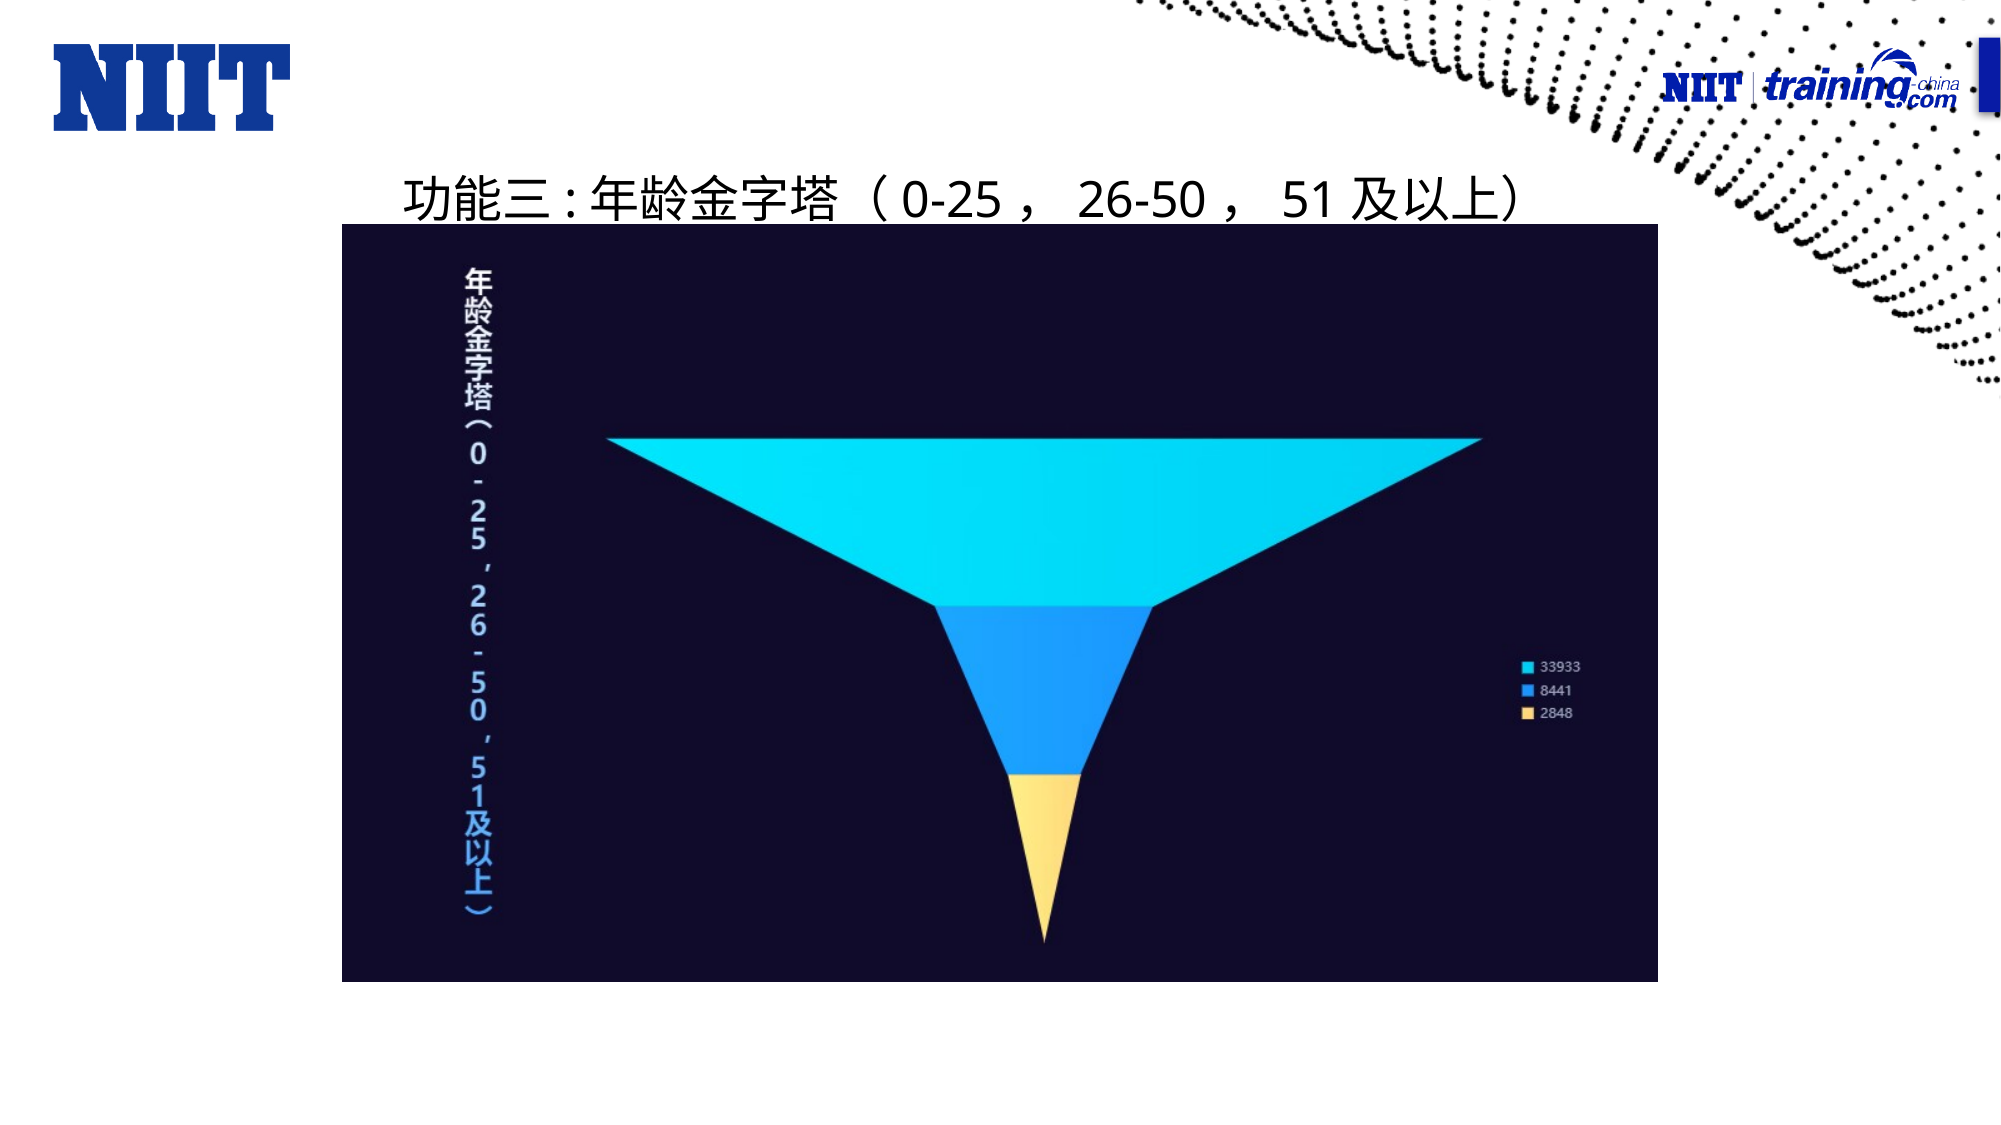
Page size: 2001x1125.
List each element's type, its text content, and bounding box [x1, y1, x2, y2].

title 功能三:年龄金字塔（0-25，26-50，51及以上） [336, 73, 1617, 323]
picture [342, 0, 2001, 1002]
picture [32, 17, 313, 158]
